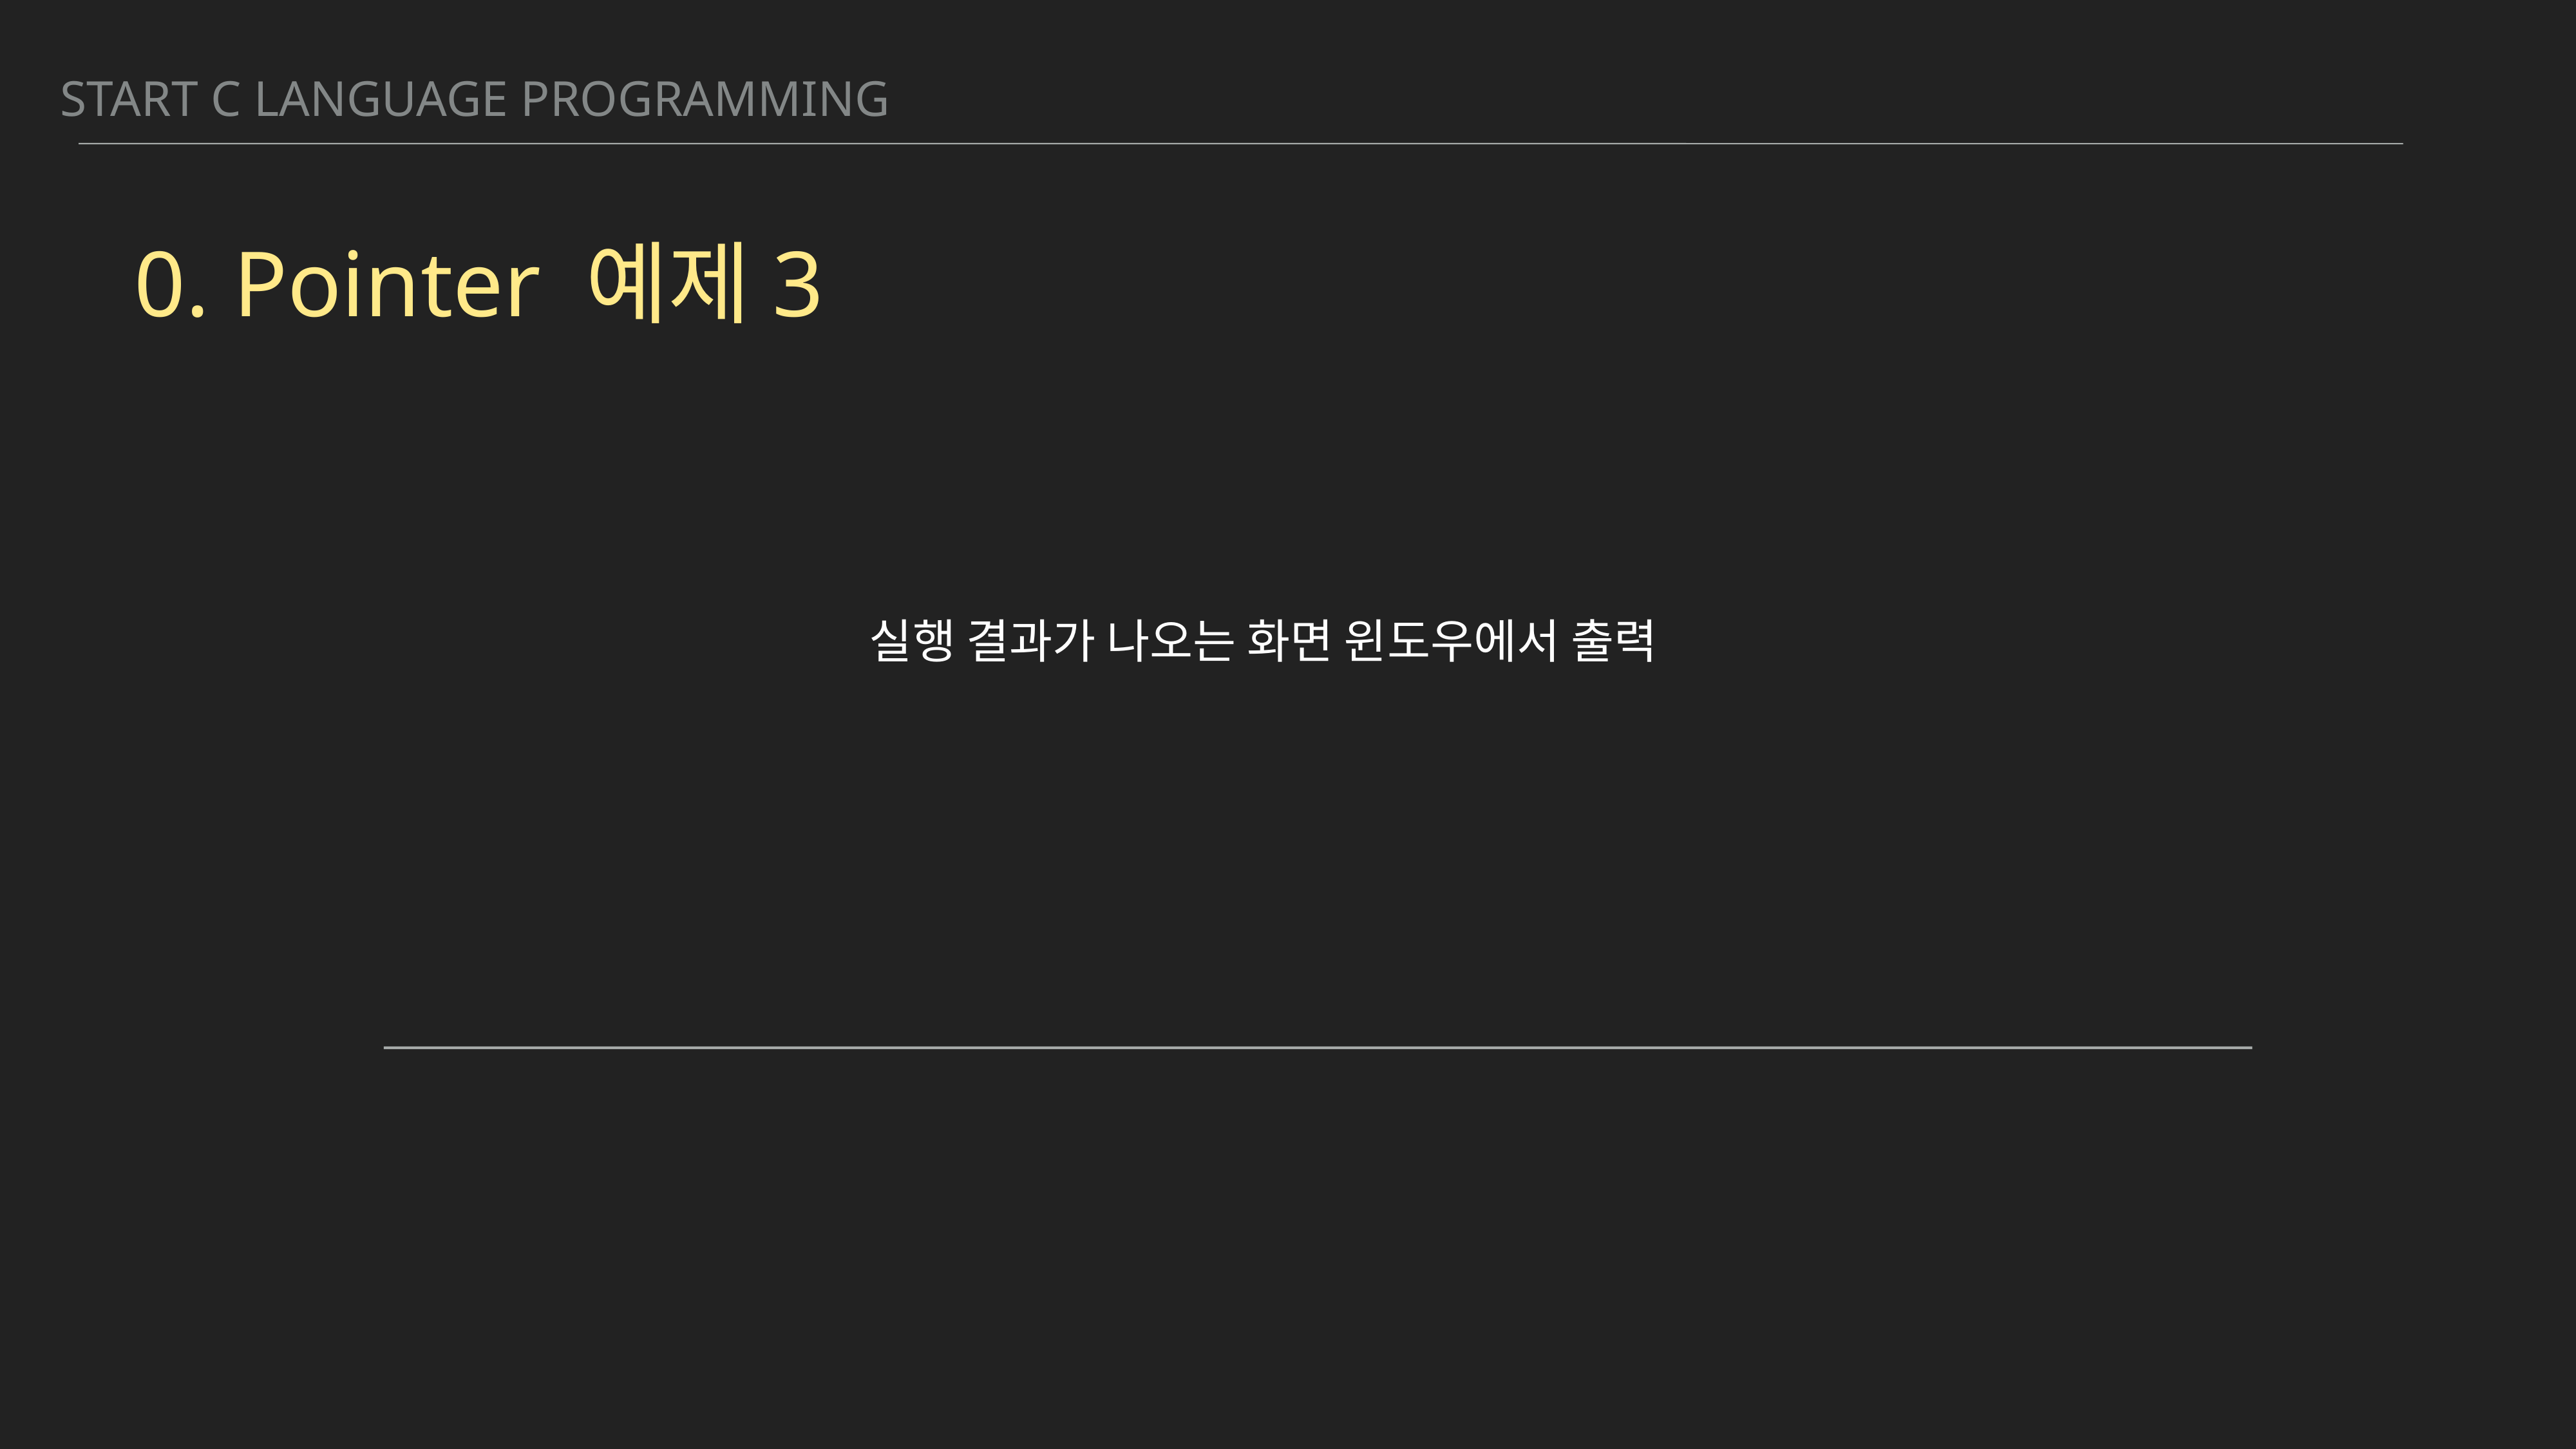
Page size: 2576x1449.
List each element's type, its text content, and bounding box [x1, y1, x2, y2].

text_box 실행 결과가 나오는 화면 윈도우에서 출력 [859, 607, 1777, 889]
text_box 0. Pointer 예제3 [128, 221, 871, 341]
text_box START C LANGUAGE PROGRAMMING [0, 62, 1098, 131]
